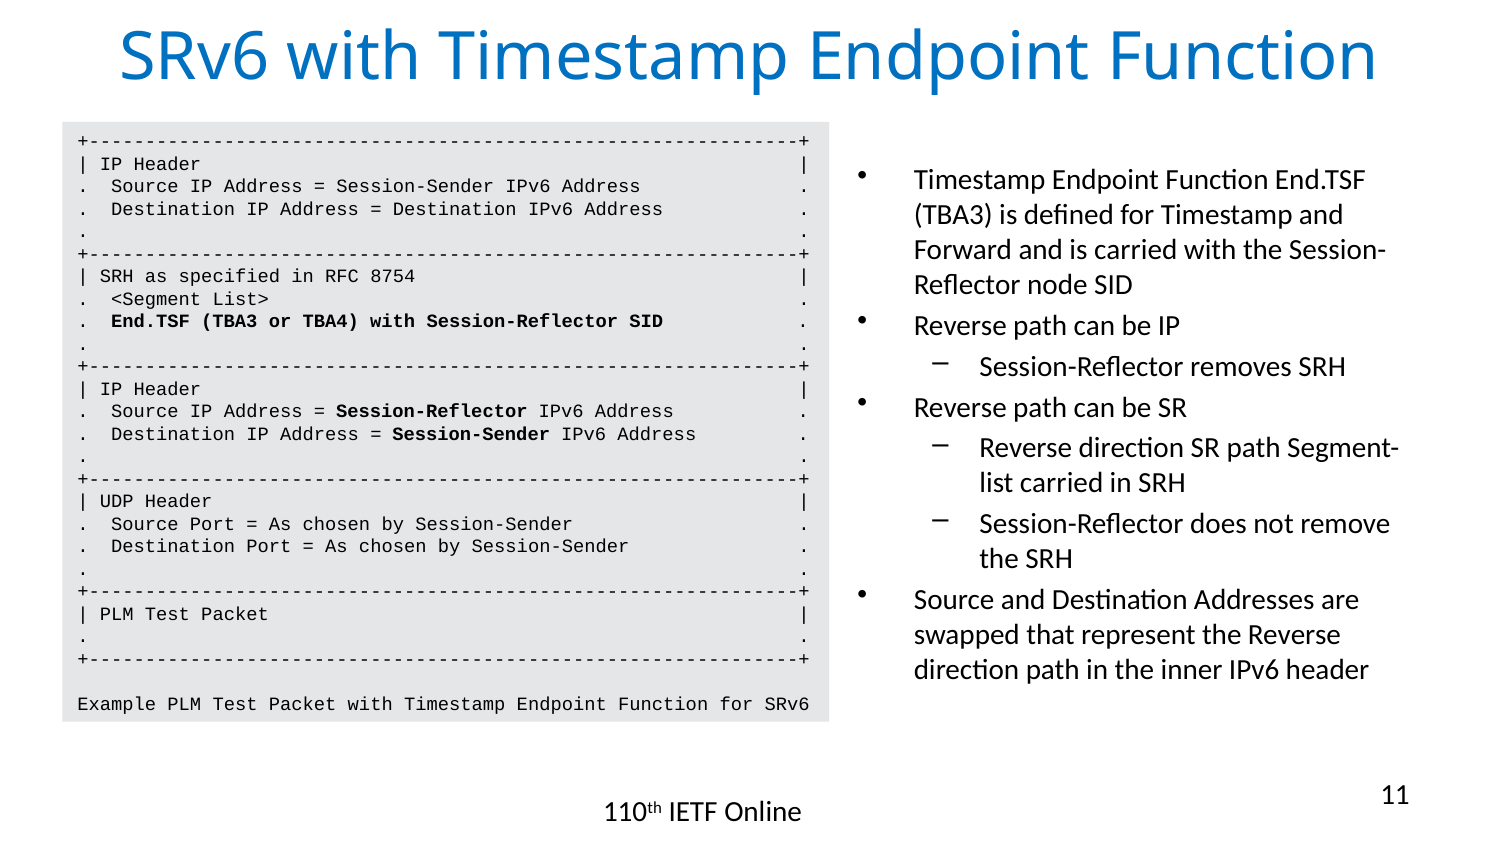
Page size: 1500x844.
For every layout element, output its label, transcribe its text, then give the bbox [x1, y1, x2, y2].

list Timestamp Endpoint Function End.TSF (TBA3) is defined for Timestamp and Forward and is carried with the Session-Reflector node SID Reverse path can be IP Session-Reflector removes SRH Reverse path can be SR Reverse direction SR path Segment-list carried in SRH Session-Reflector does not remove the SRH Source and Destination Addresses are swapped that represent the Reverse direction path in the inner IPv6 header [842, 152, 1447, 691]
text_box +---------------------------------------------------------------+ | IP Header | . Source IP Address = Session-Sender IPv6 Address . . Destination IP Address = Destination IPv6 Address . . . +---------------------------------------------------------------+ | SRH as specified in RFC 8754 | . <Segment List> . . End.TSF (TBA3 or TBA4) with Session-Reflector SID . . . +---------------------------------------------------------------+ | IP Header | . Source IP Address = Session-Reflector IPv6 Address . . Destination IP Address = Session-Sender IPv6 Address . . . +---------------------------------------------------------------+ | UDP Header | . Source Port = As chosen by Session-Sender . . Destination Port = As chosen by Session-Sender . . . +---------------------------------------------------------------+ | PLM Test Packet | . . +---------------------------------------------------------------+ Example PLM Test Packet with Timestamp Endpoint Function for SRv6 [62, 121, 830, 722]
footer 110th IETF Online [464, 784, 941, 844]
slide_number 11 [1074, 768, 1426, 828]
title SRv6 with Timestamp Endpoint Function [0, 0, 1500, 106]
